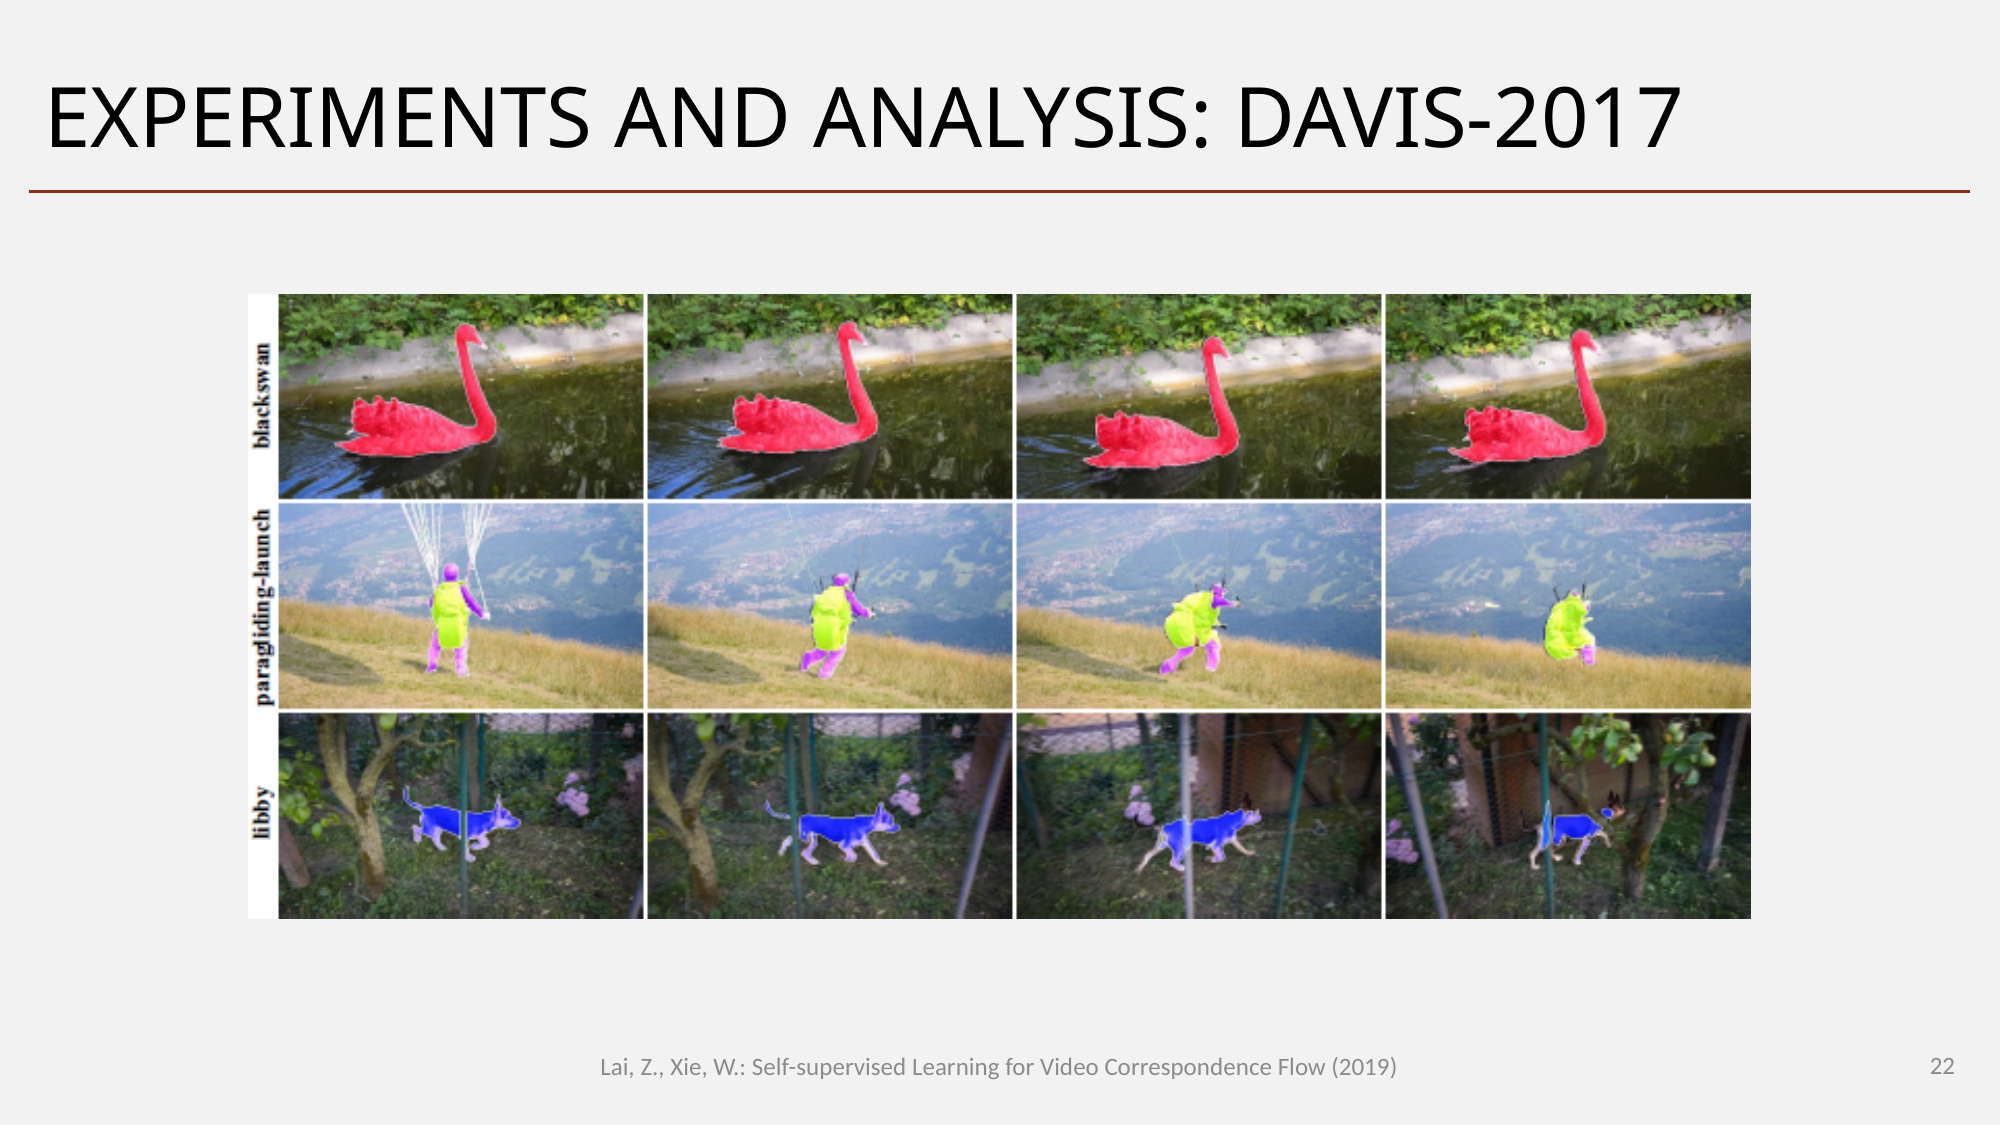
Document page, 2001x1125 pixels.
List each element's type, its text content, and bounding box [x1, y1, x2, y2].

slide_number 22 [1734, 1034, 1971, 1095]
title Experiments and Analysis: DAVIS-2017 [29, 29, 1971, 178]
footer Lai, Z., Xie, W.: Self-supervised Learning for Video Correspondence Flow (2019) [276, 1036, 1724, 1096]
picture [248, 294, 1751, 919]
